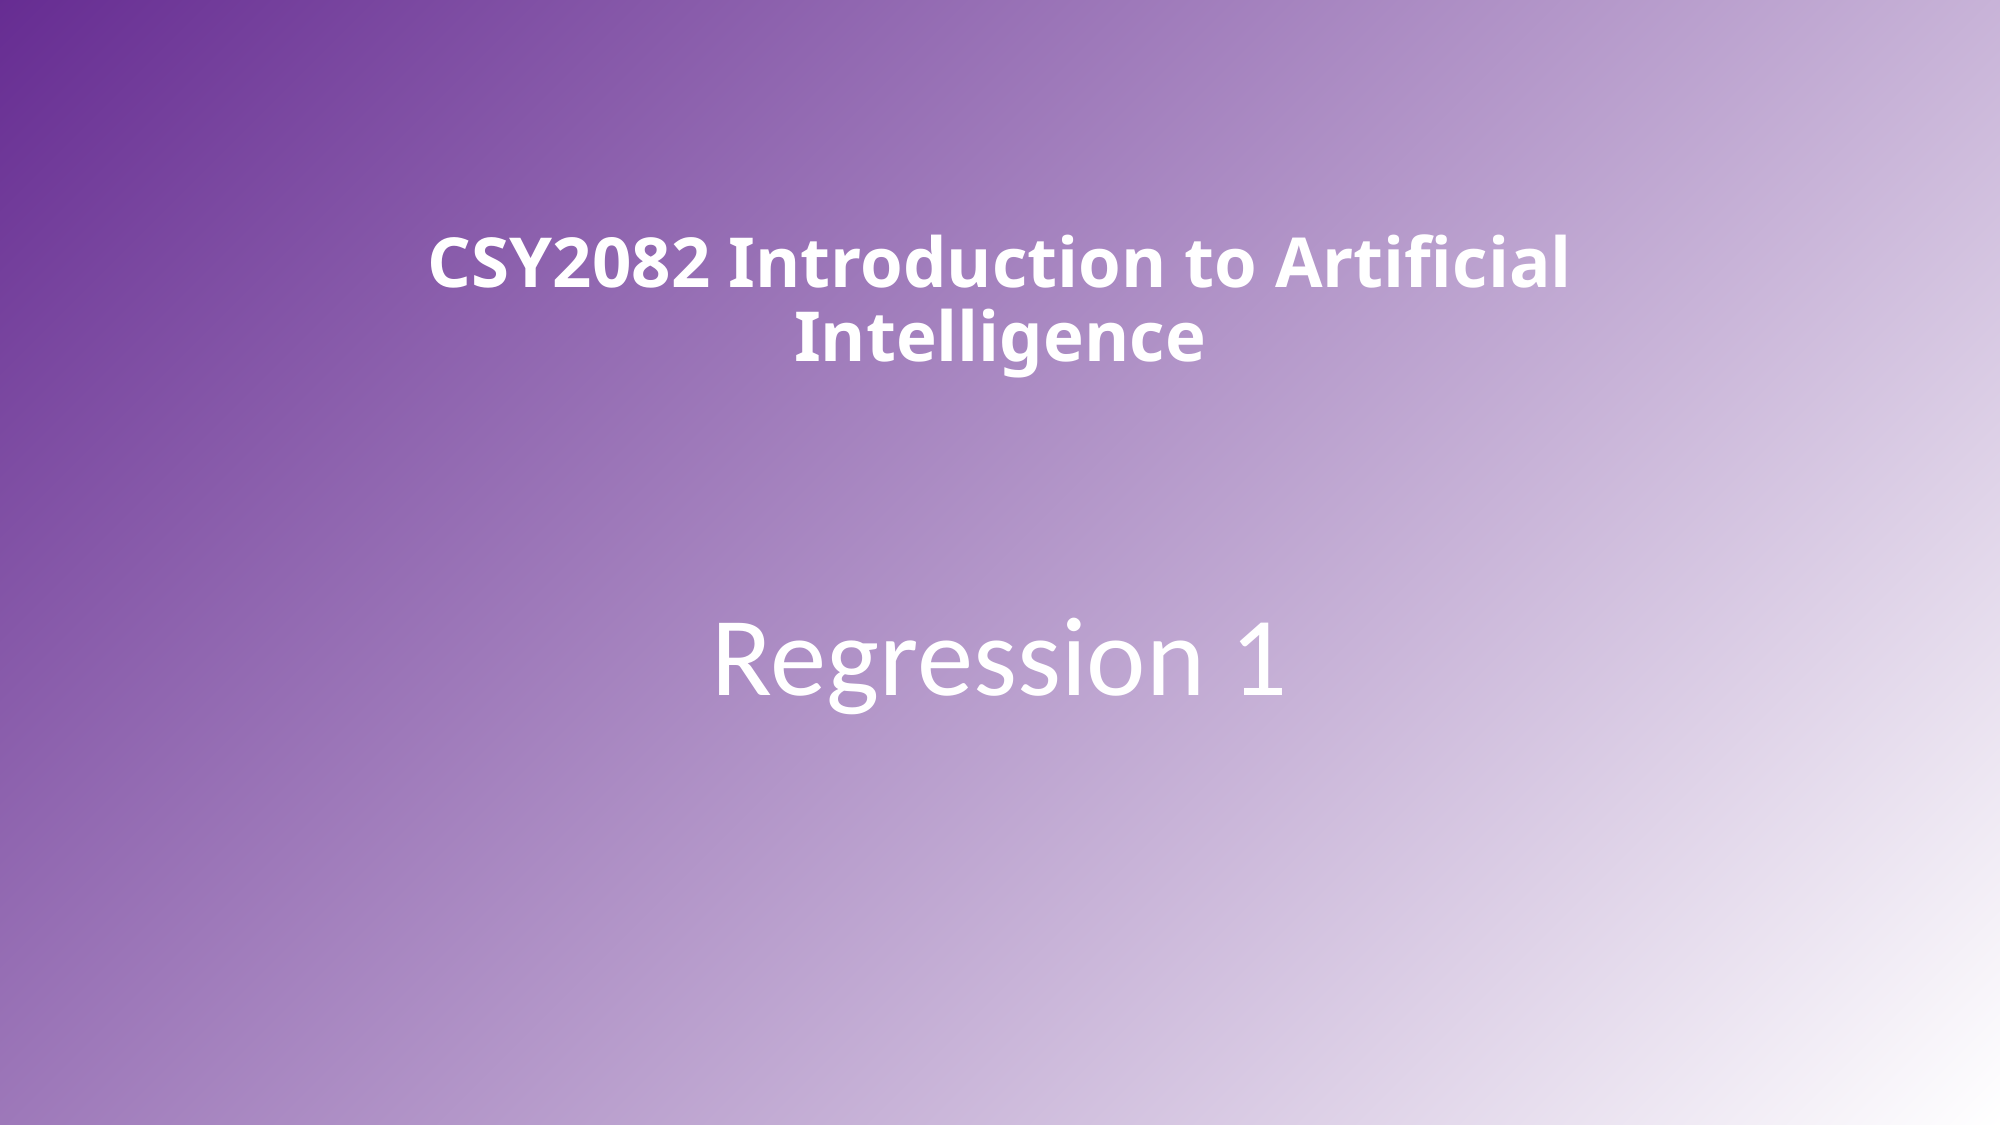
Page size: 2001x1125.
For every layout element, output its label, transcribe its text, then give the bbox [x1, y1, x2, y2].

title CSY2082 Introduction to Artificial Intelligence [249, 219, 1750, 384]
subtitle Regression 1 [249, 590, 1750, 863]
